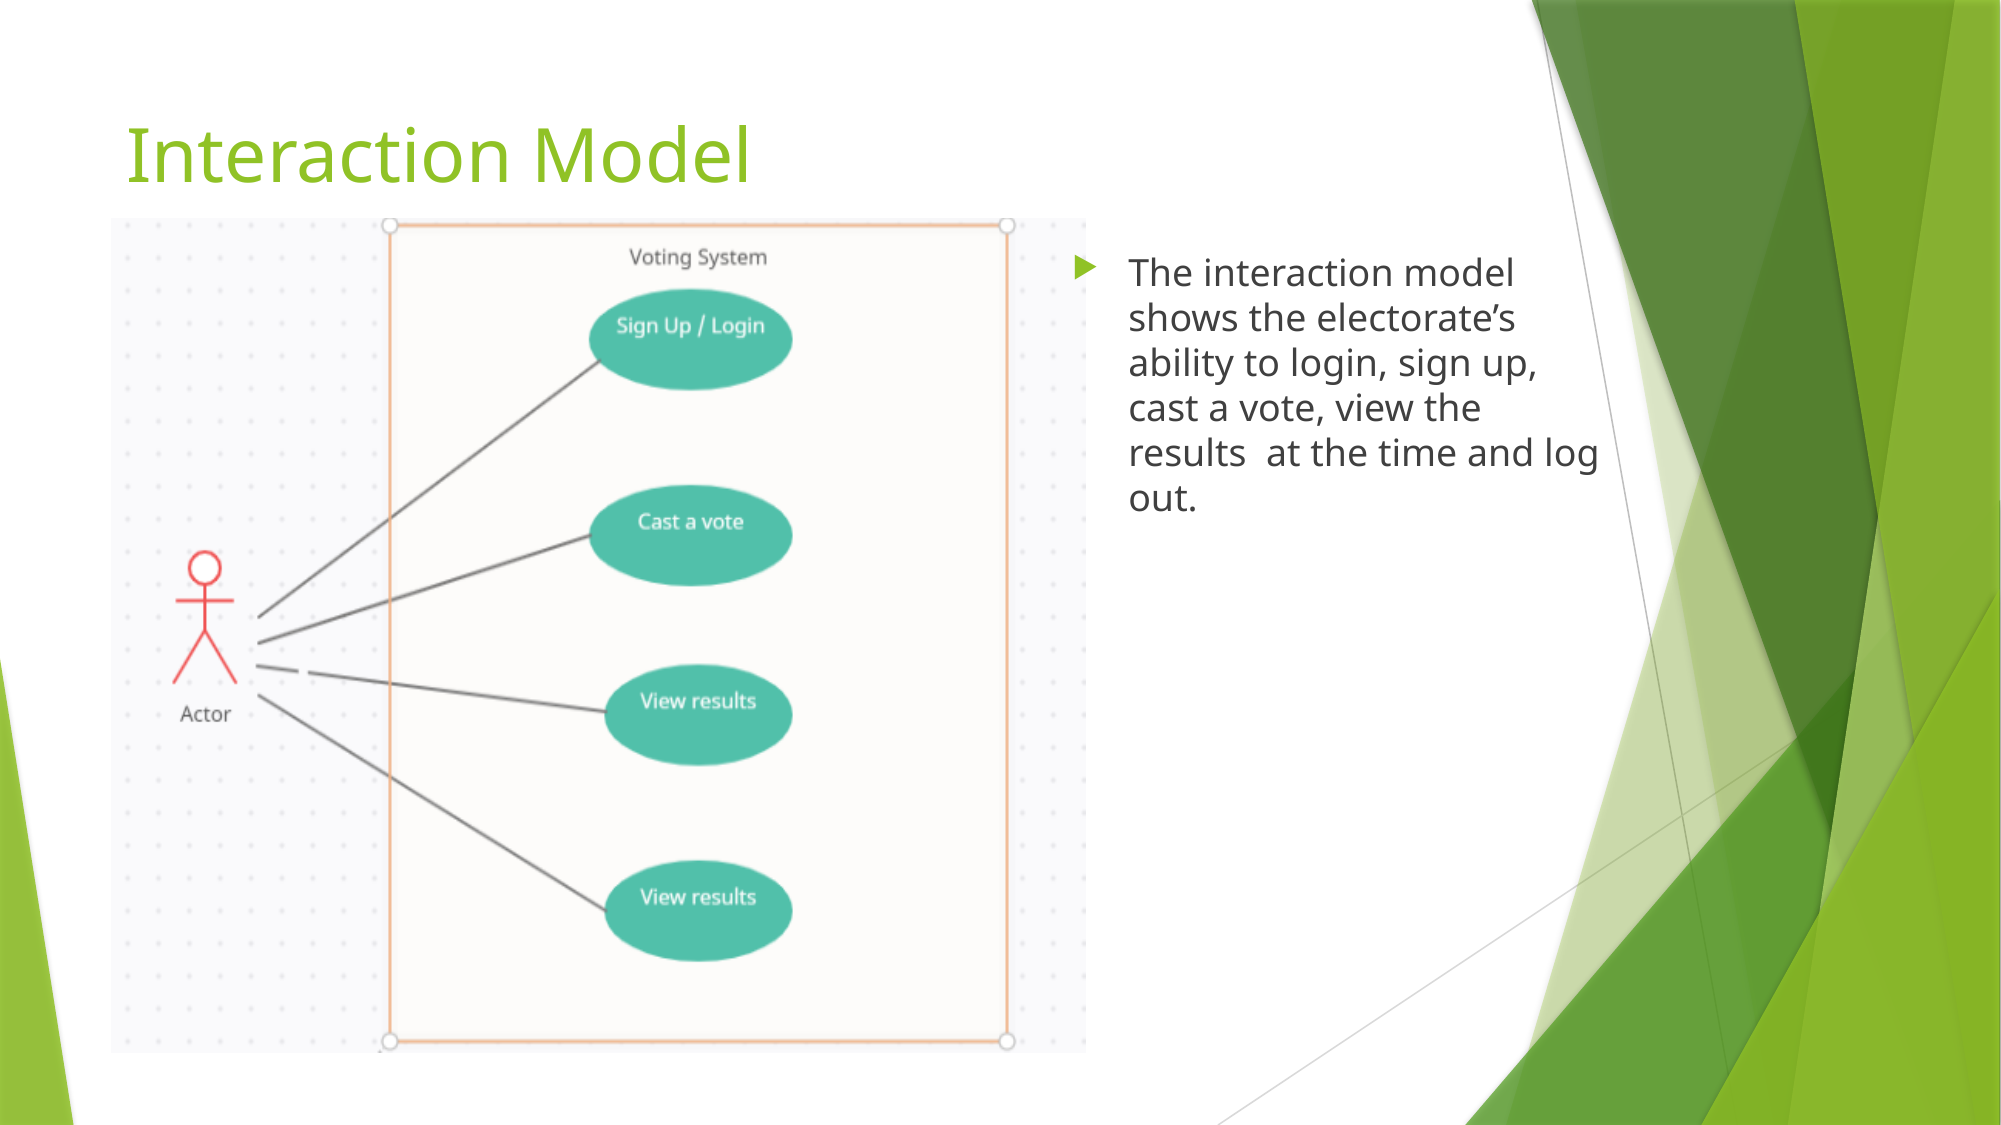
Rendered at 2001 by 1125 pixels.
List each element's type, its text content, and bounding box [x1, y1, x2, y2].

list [110, 218, 1087, 1053]
title Interaction Model [111, 99, 1522, 241]
list The interaction model shows the electorate’s ability to login, sign up, cast a vote, view the results at the time and log out. [1090, 241, 1622, 1030]
